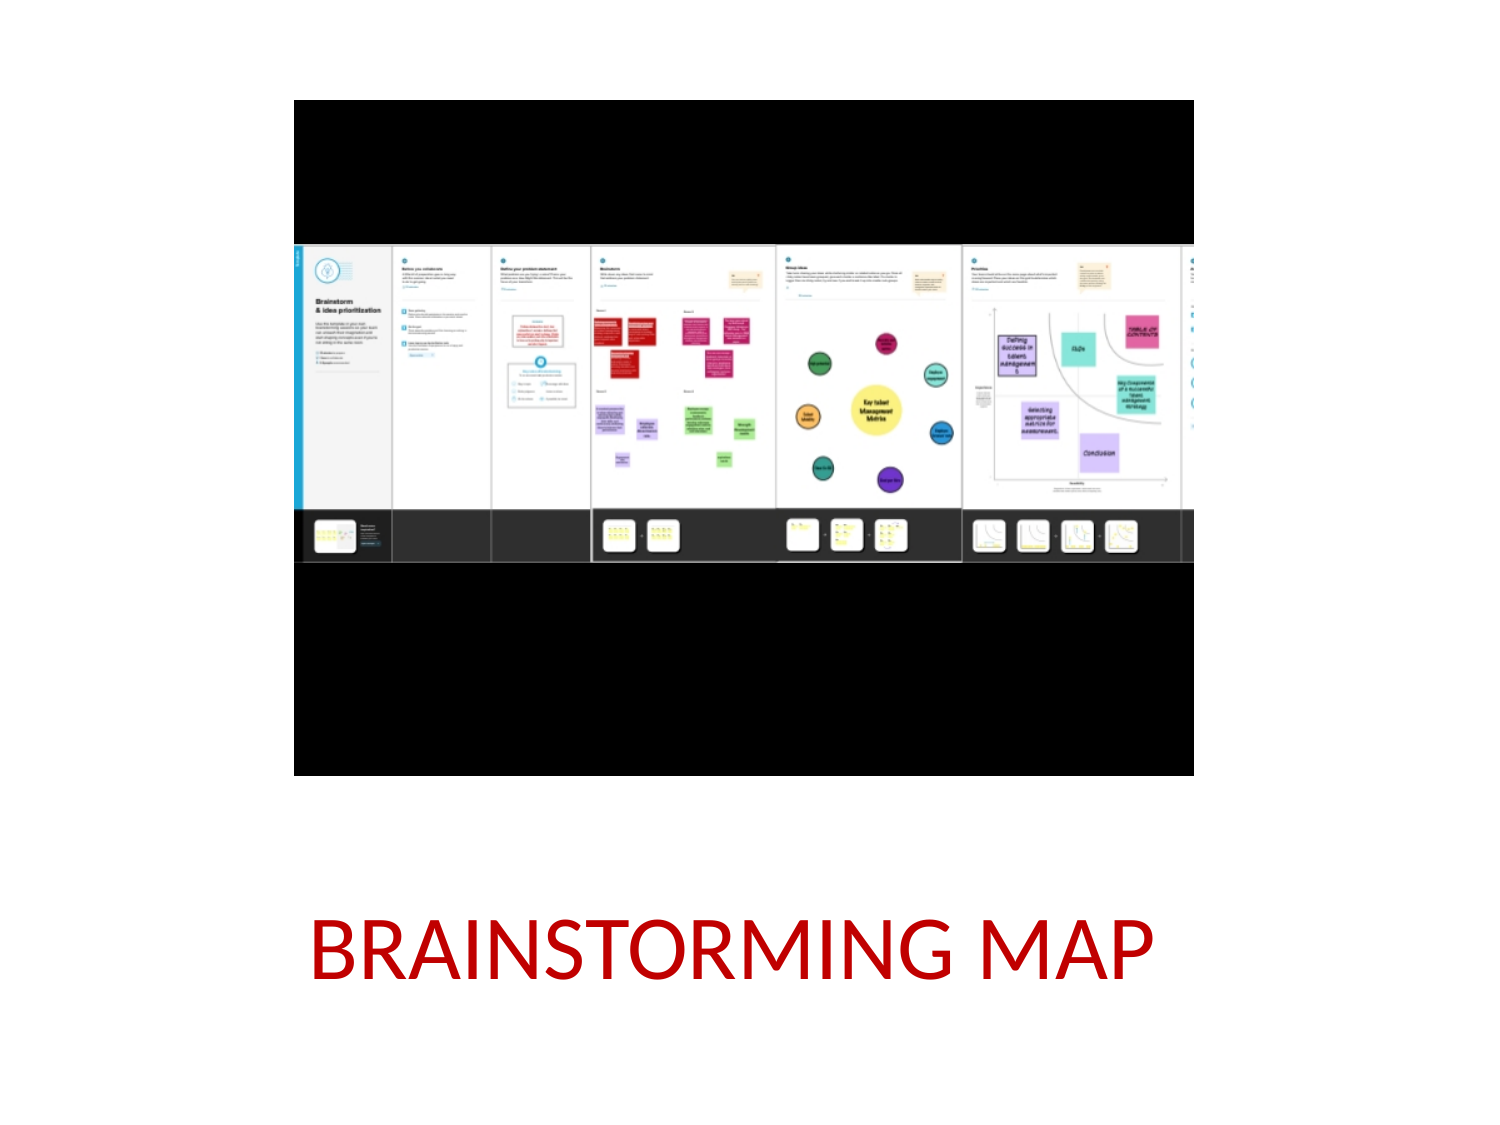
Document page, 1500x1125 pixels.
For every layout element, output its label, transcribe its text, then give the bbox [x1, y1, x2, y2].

picture [293, 100, 1195, 776]
list BRAINSTORMING MAP [294, 880, 1194, 1013]
